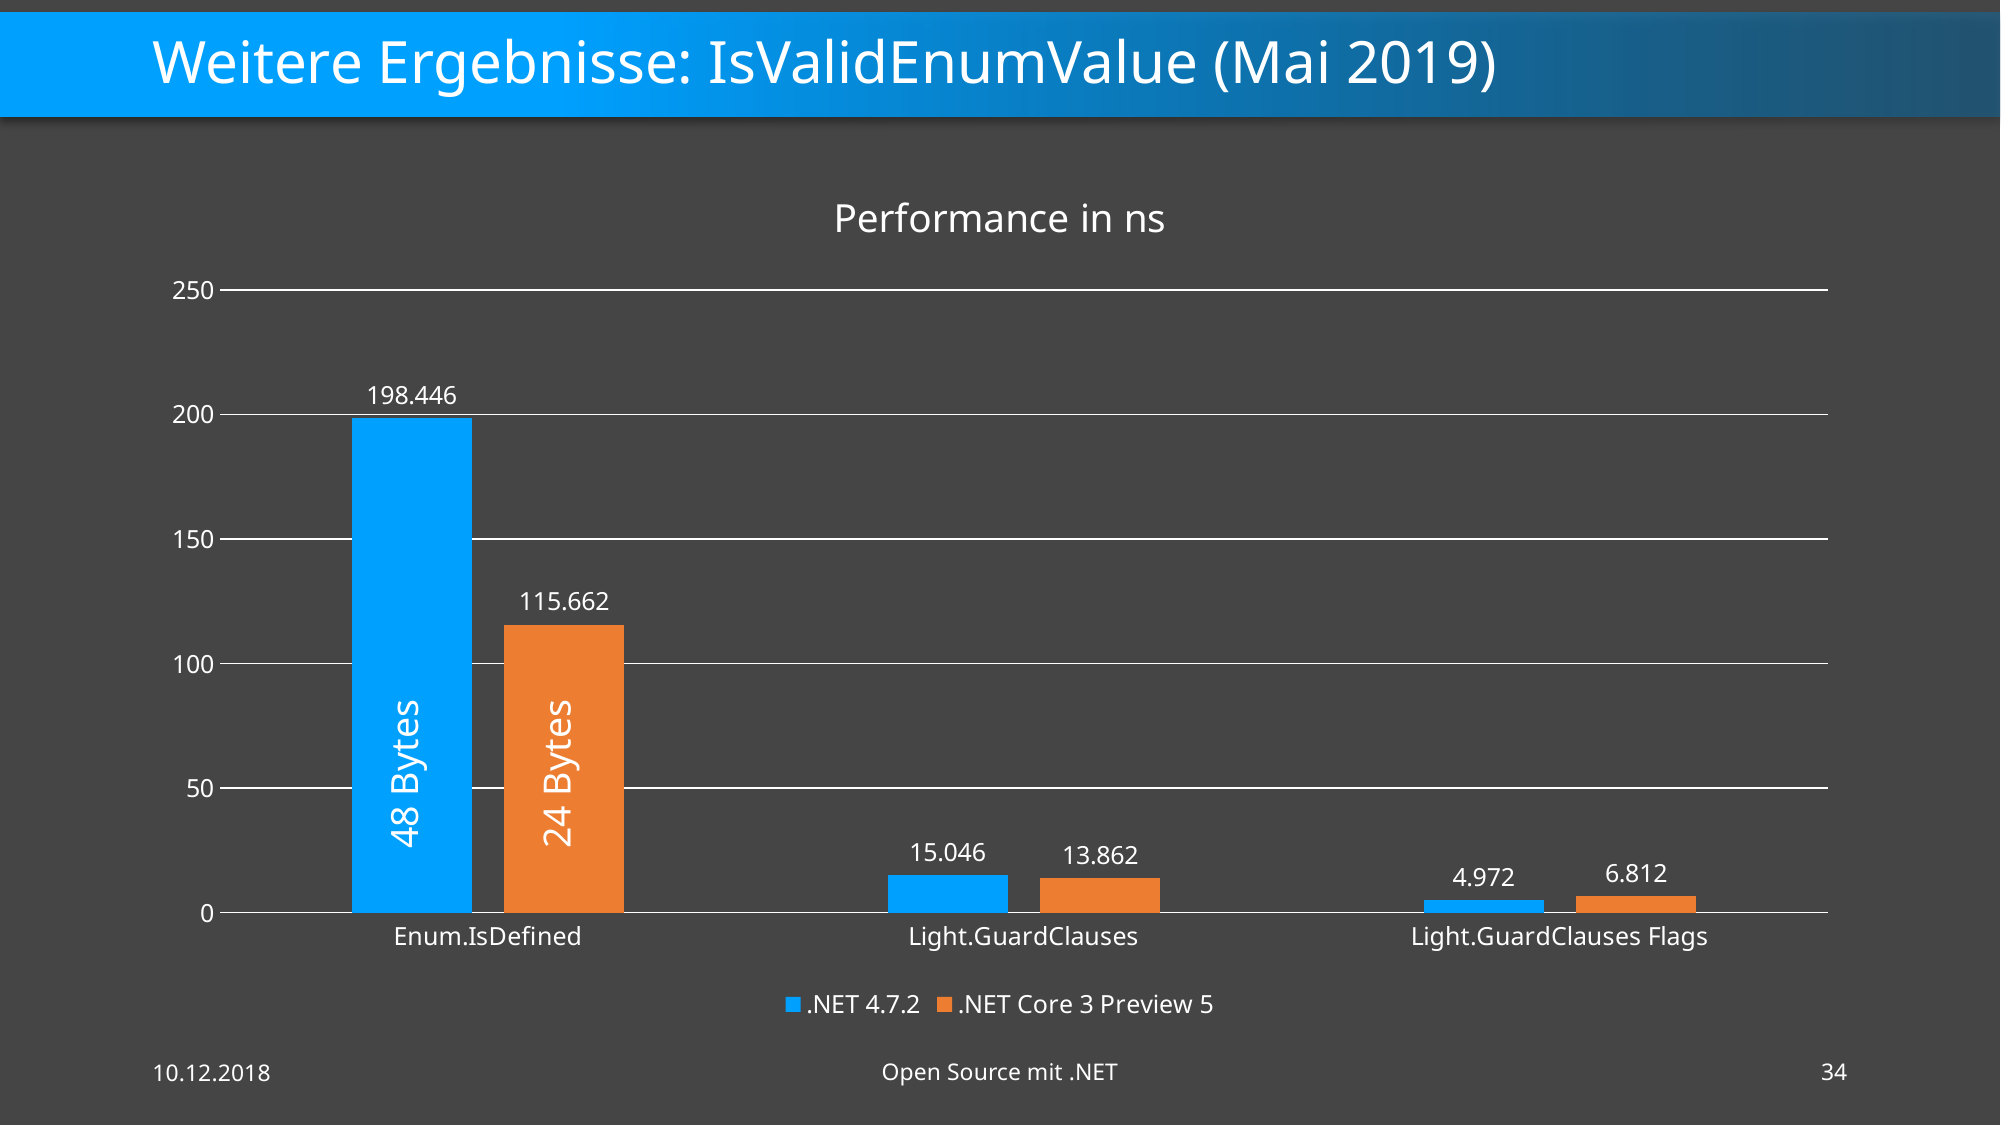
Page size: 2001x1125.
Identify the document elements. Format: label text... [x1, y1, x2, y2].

title Weitere Ergebnisse: IsValidEnumValue (Mai 2019) [137, 23, 1863, 107]
slide_number 34 [1412, 1042, 1863, 1103]
footer Open Source mit .NET [662, 1042, 1338, 1103]
chart [137, 153, 1863, 1028]
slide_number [137, 1042, 588, 1103]
